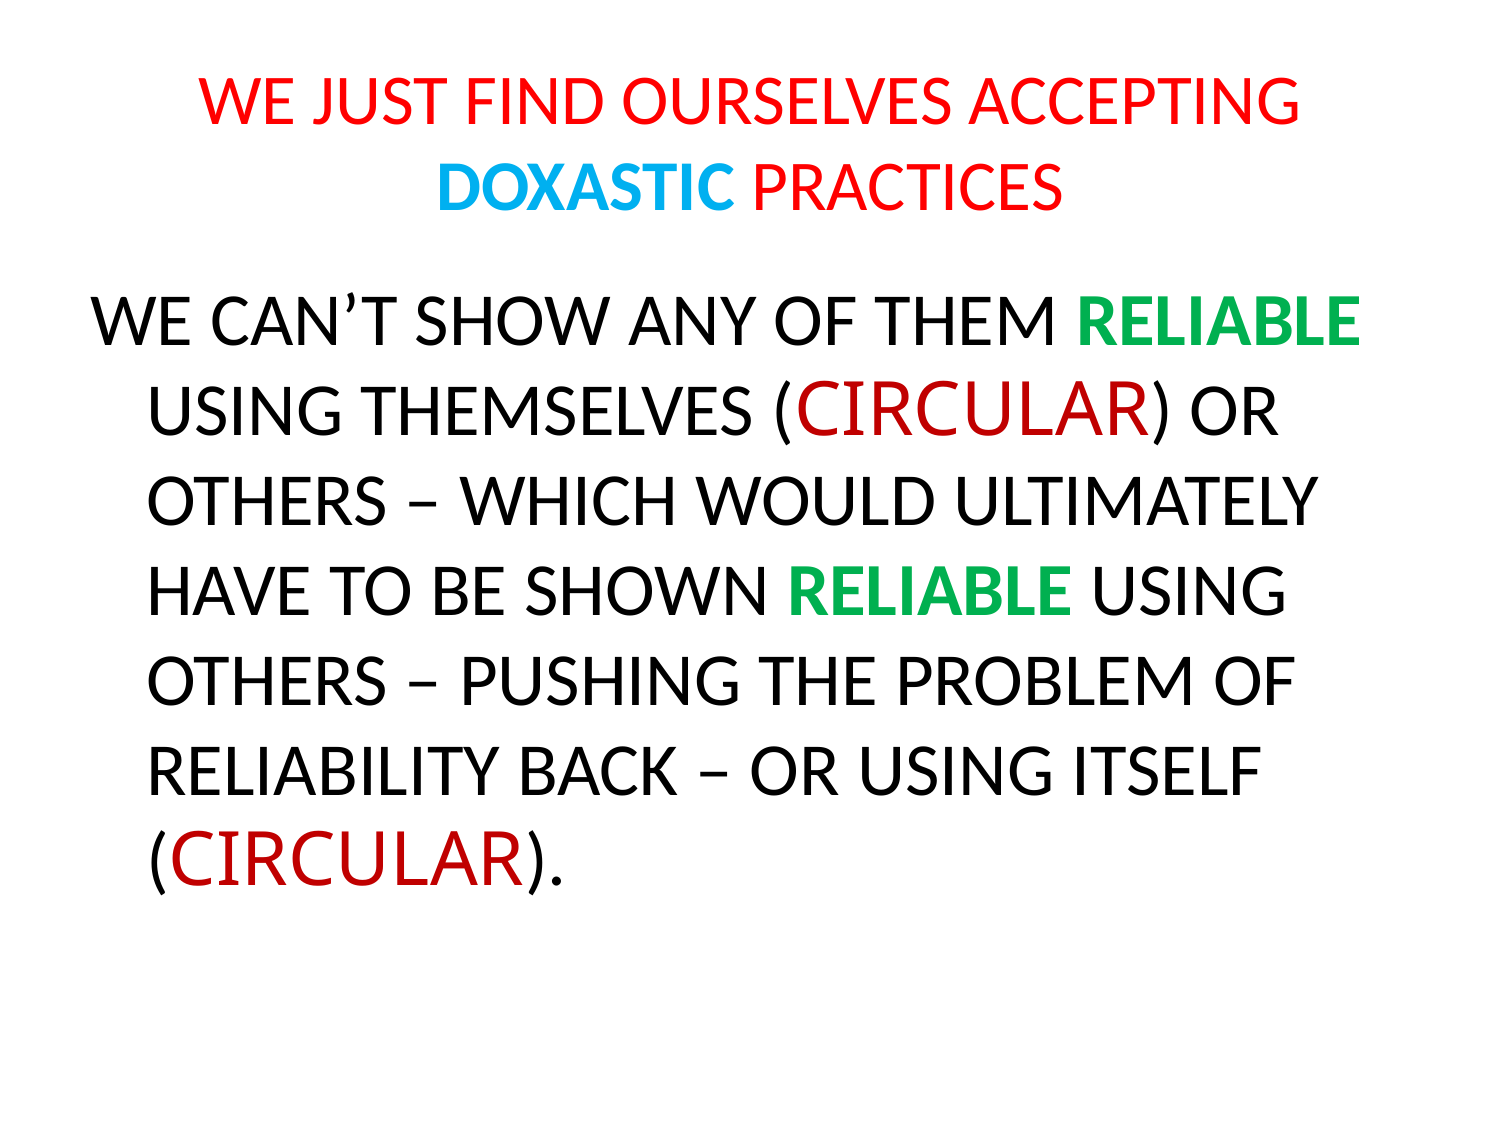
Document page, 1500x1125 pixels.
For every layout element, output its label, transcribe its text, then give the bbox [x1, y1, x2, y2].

list WE CAN’T SHOW ANY OF THEM RELIABLE USING THEMSELVES (CIRCULAR) OR OTHERS – WHICH WOULD ULTIMATELY HAVE TO BE SHOWN RELIABLE USING OTHERS – PUSHING THE PROBLEM OF RELIABILITY BACK – OR USING ITSELF (CIRCULAR). [75, 262, 1425, 1005]
title WE JUST FIND OURSELVES ACCEPTING DOXASTIC PRACTICES [75, 45, 1425, 233]
